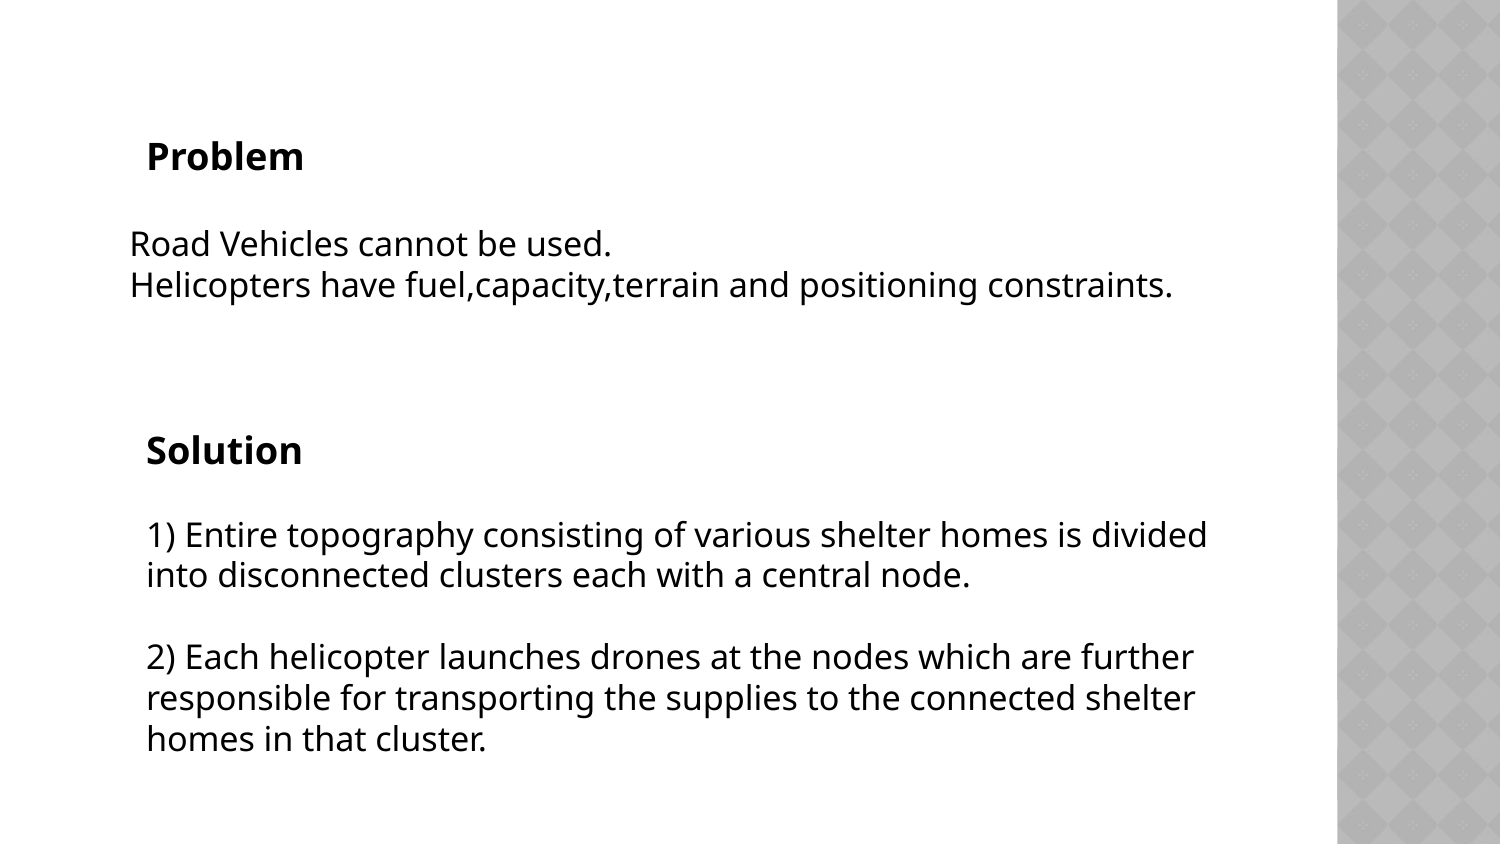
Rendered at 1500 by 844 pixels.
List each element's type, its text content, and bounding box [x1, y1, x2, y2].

list Problem Road Vehicles cannot be used. Helicopters have fuel,capacity,terrain and positioning constraints. Solution 1) Entire topography consisting of various shelter homes is divided into disconnected clusters each with a central node. 2) Each helicopter launches drones at the nodes which are further responsible for transporting the supplies to the connected shelter homes in that cluster. [55, 102, 1287, 778]
